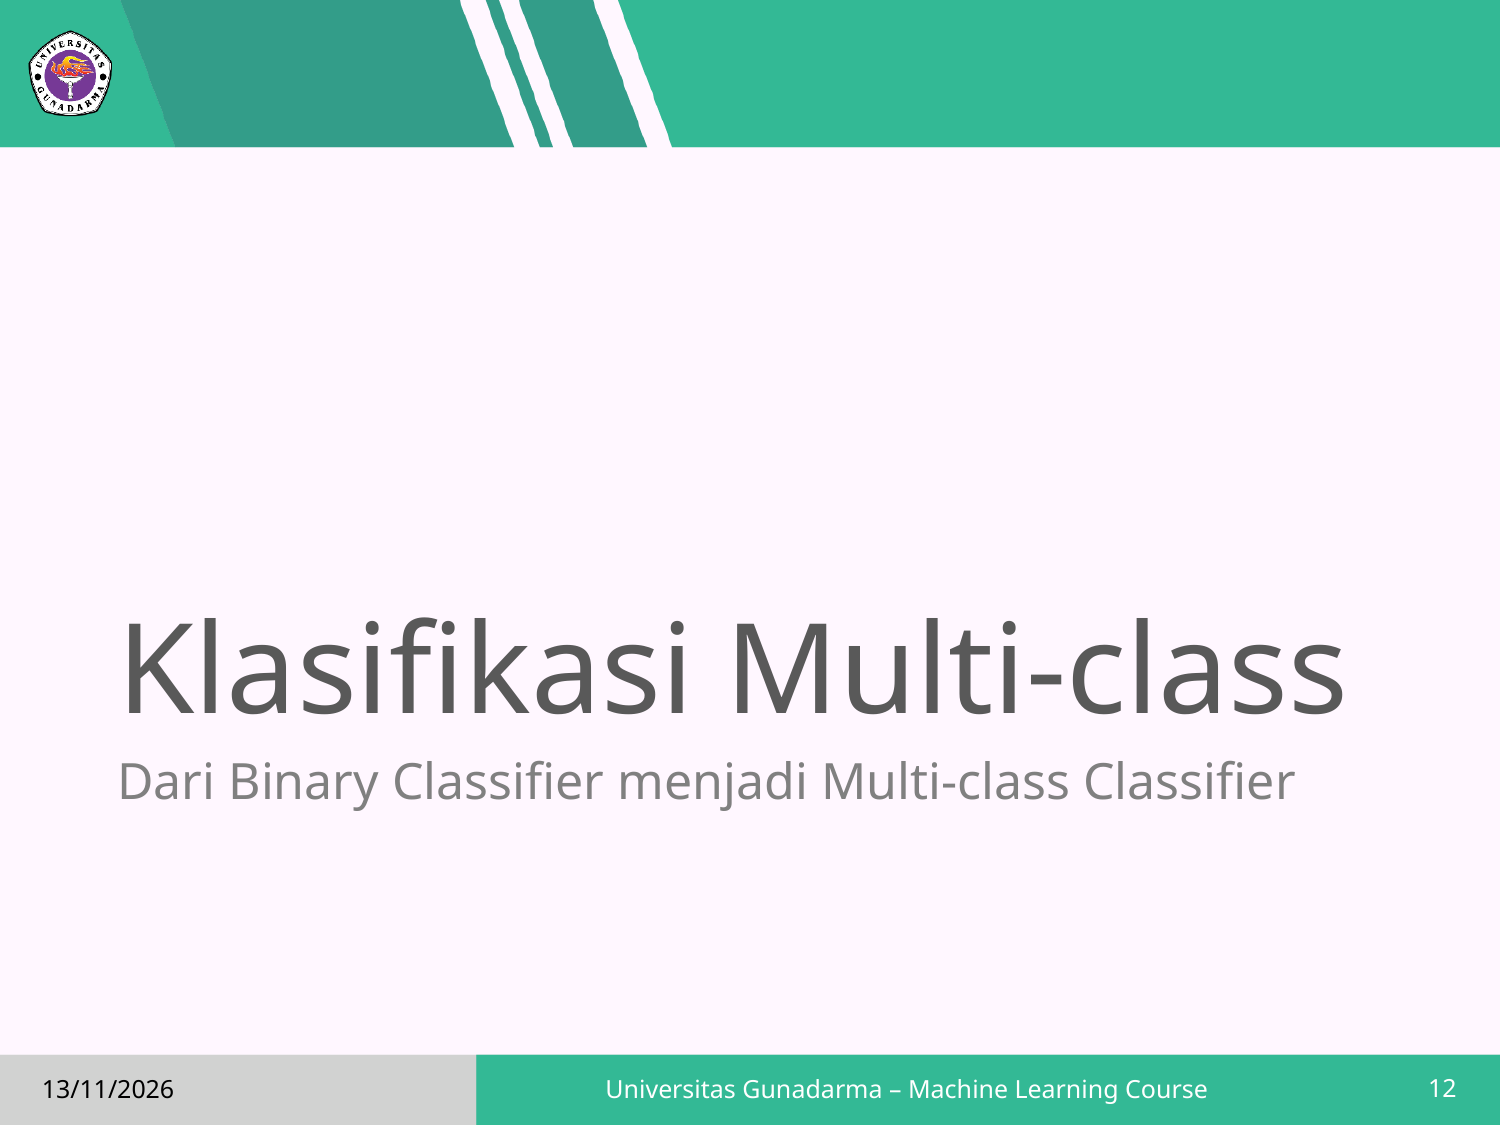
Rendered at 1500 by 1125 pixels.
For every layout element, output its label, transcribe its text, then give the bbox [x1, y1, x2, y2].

list Dari Binary Classifier menjadi Multi-class Classifier [102, 748, 1397, 999]
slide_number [26, 1067, 438, 1113]
title Klasifikasi Multi-class [102, 280, 1397, 748]
picture [0, 0, 1500, 1125]
footer Universitas Gunadarma – Machine Learning Course [496, 1067, 1318, 1113]
slide_number 12 [1345, 1066, 1472, 1113]
